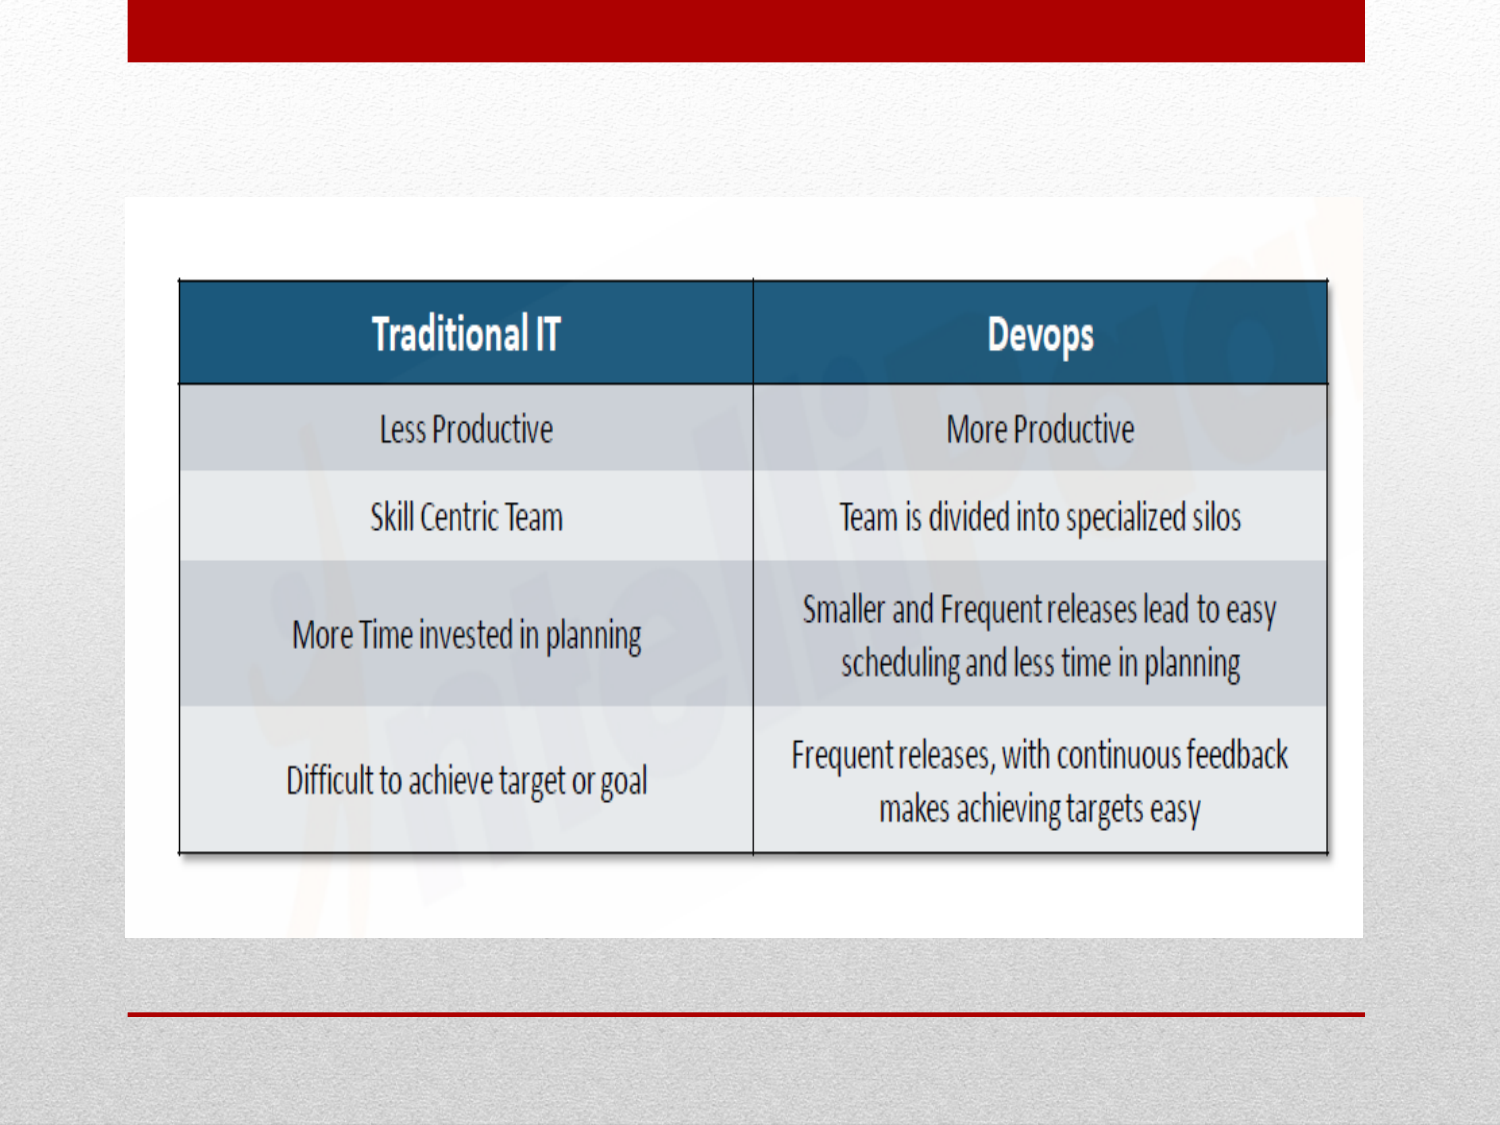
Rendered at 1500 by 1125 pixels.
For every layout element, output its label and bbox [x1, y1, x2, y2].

list [124, 196, 1364, 939]
